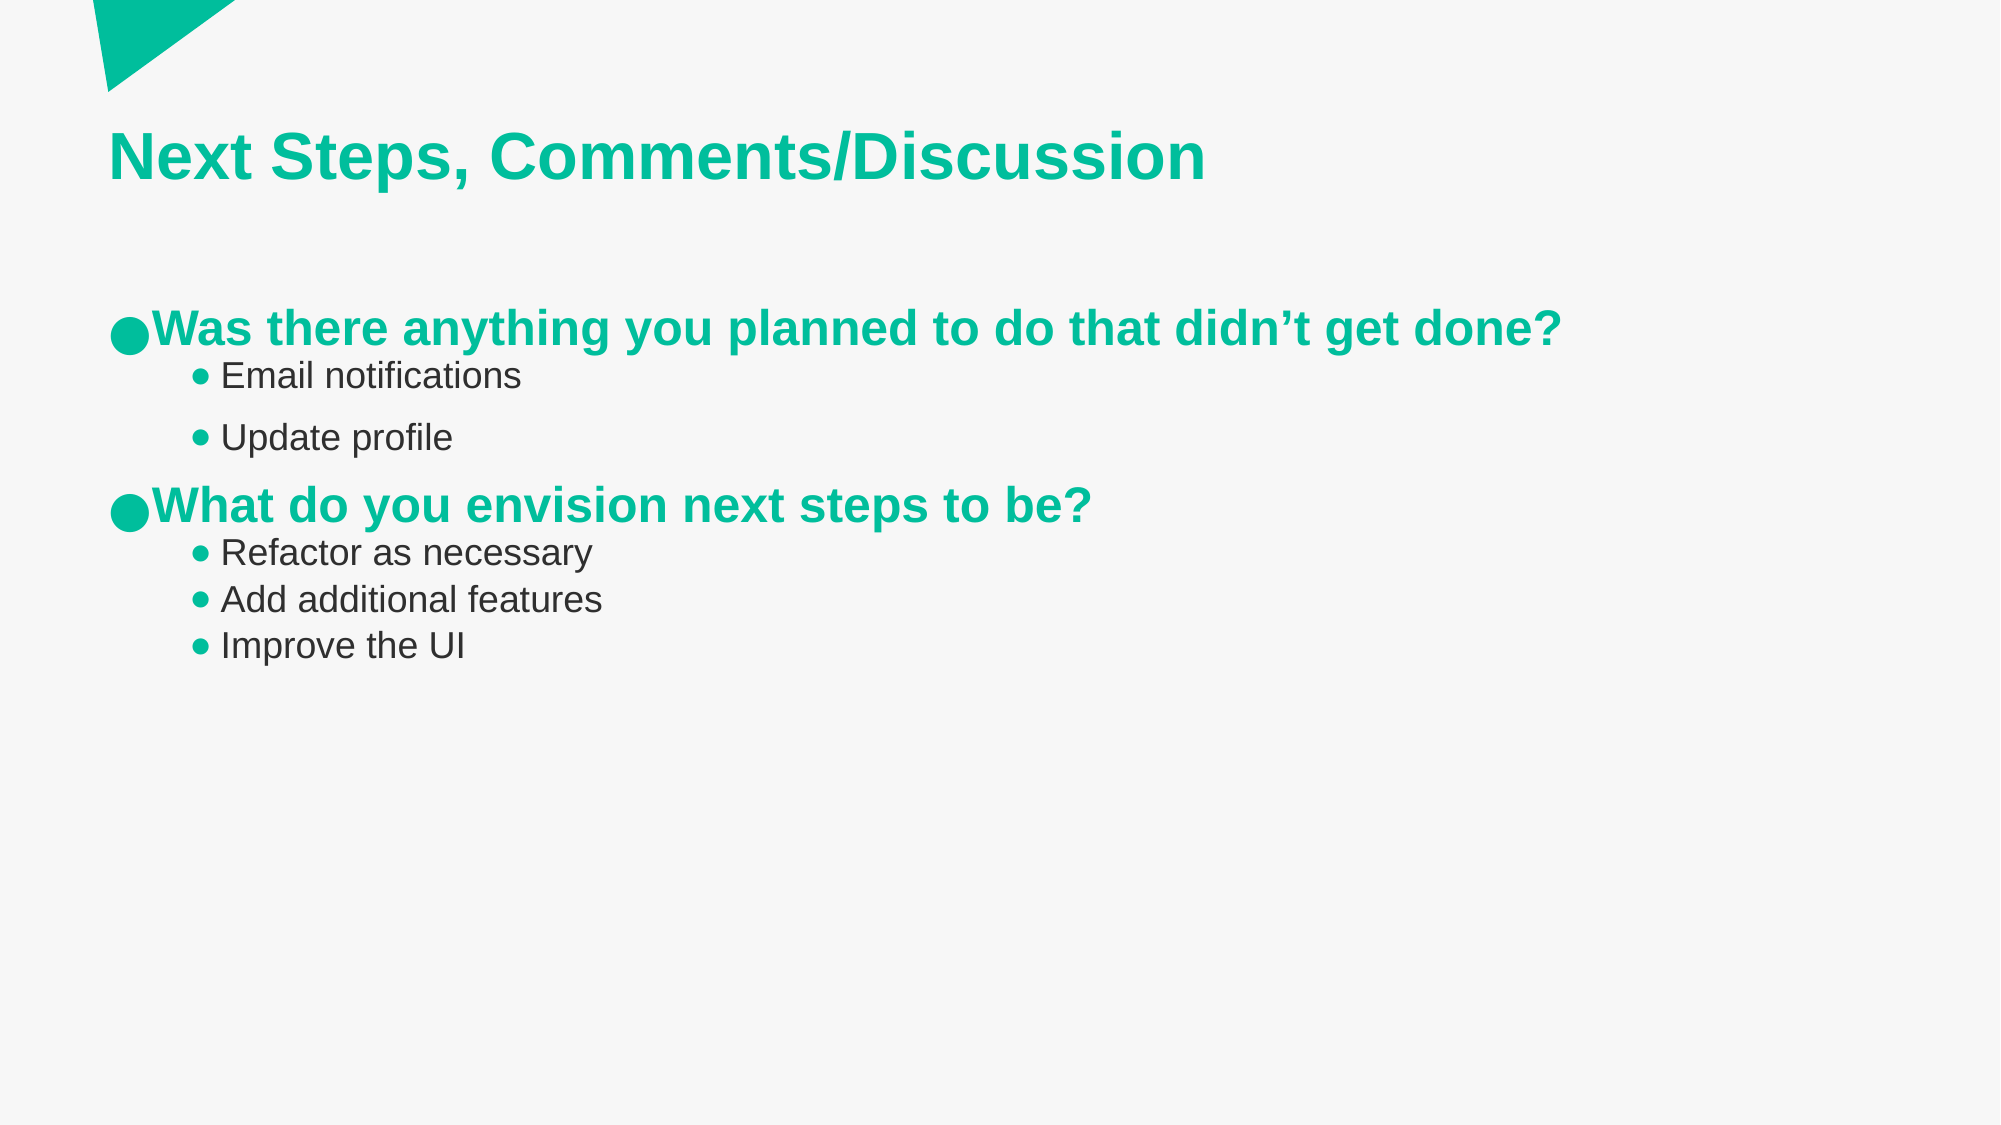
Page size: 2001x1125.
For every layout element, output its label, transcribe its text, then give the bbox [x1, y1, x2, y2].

title Next Steps, Comments/Discussion [93, 86, 1924, 202]
list Was there anything you planned to do that didn’t get done? Email notifications Update profile What do you envision next steps to be? Refactor as necessary Add additional features Improve the UI [93, 225, 1913, 1043]
